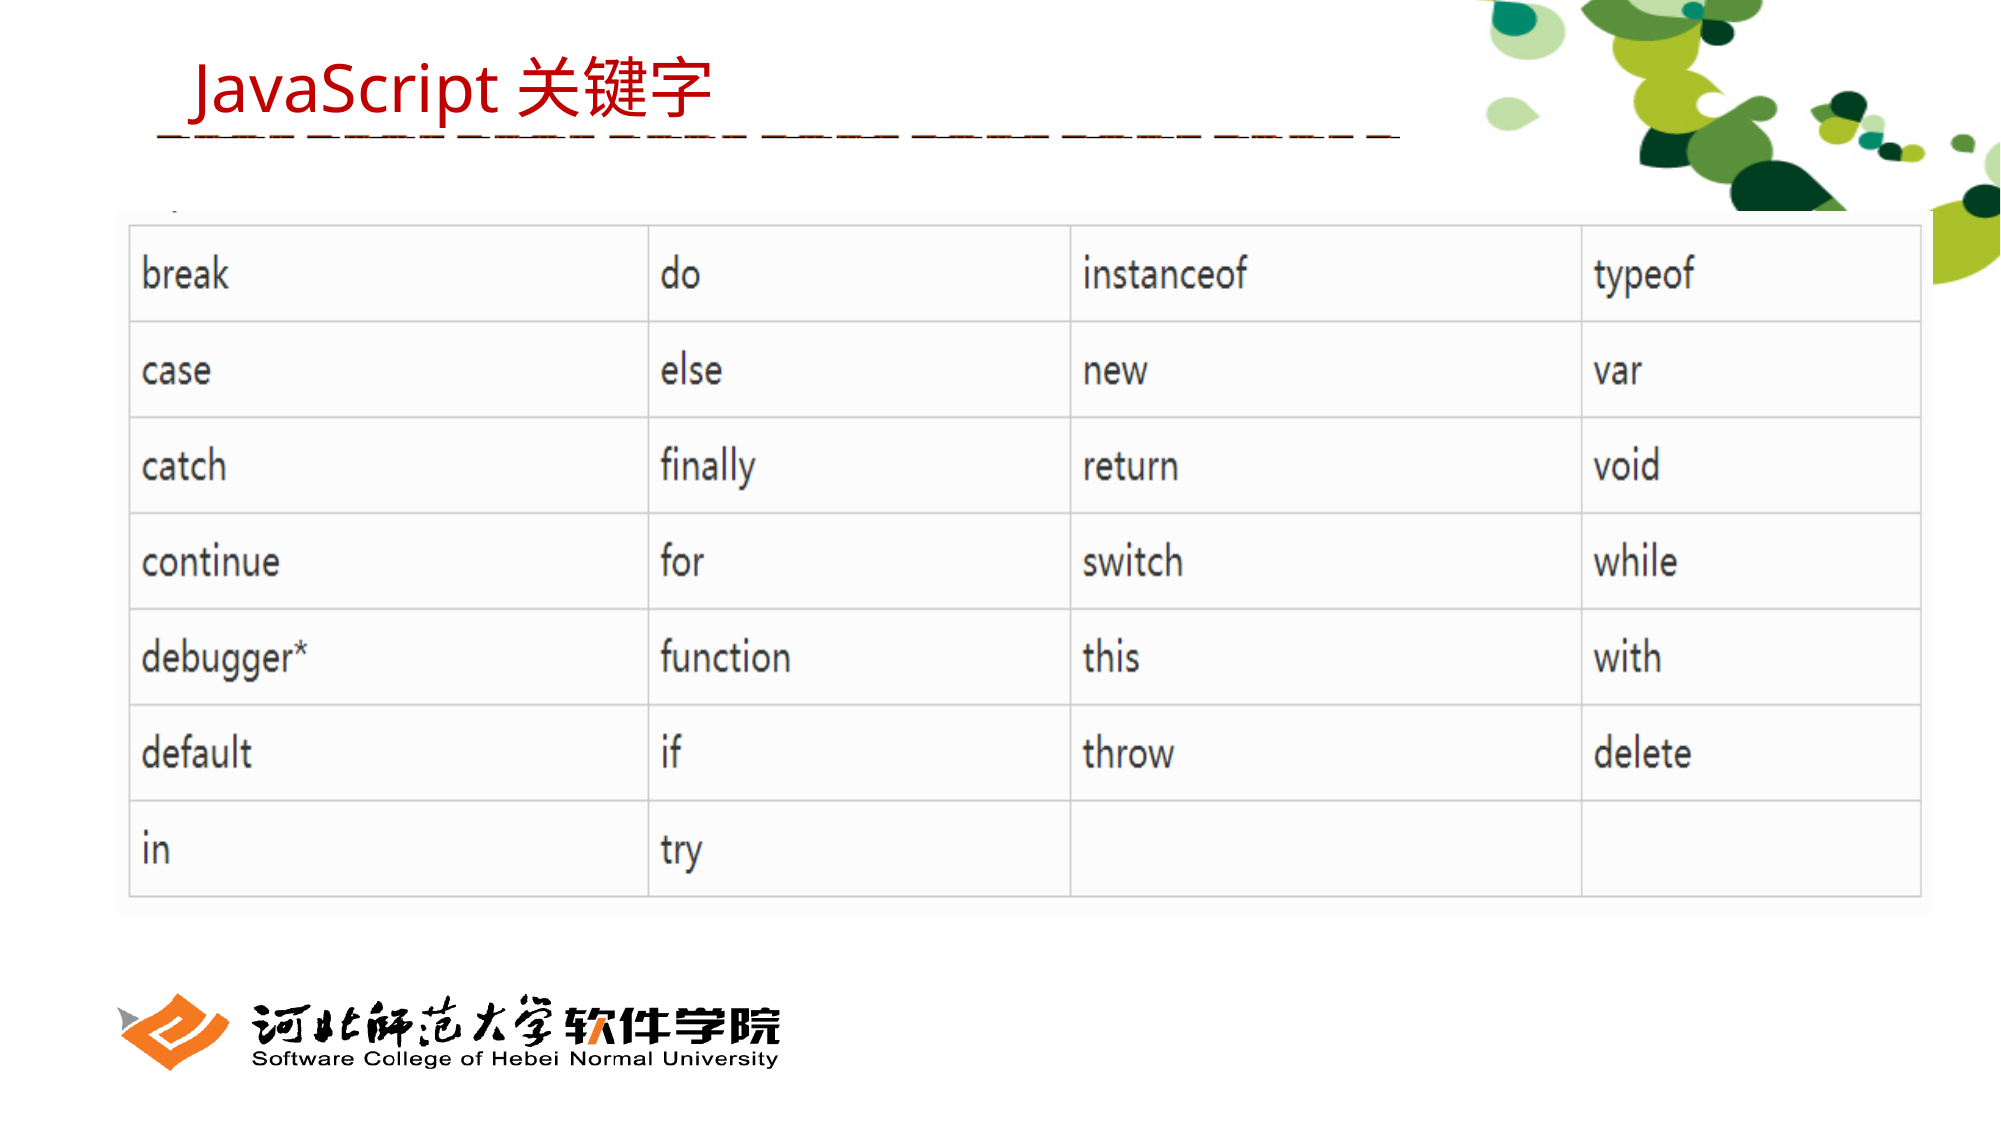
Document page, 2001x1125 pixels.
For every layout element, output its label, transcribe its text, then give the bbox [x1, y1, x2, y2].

list JavaScript关键字 [178, 38, 1523, 120]
picture [0, 0, 2001, 1125]
